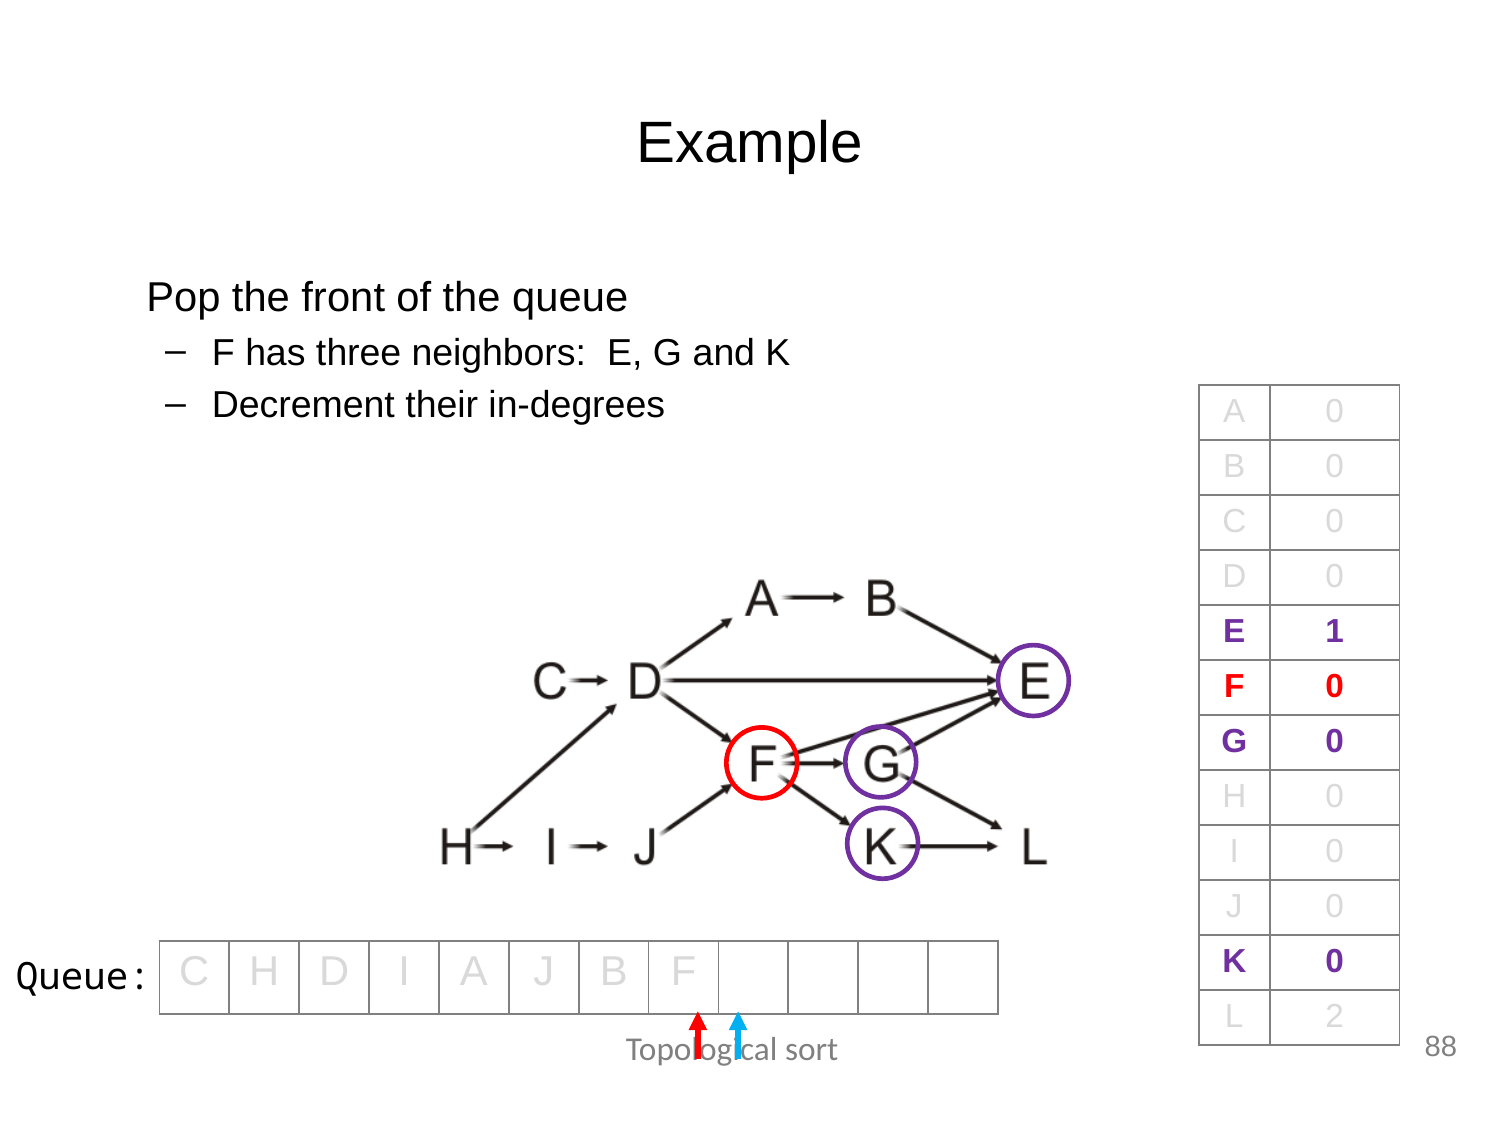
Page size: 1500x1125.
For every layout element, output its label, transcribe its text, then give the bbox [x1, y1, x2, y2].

picture [418, 562, 1081, 882]
table_cell 0 [1271, 441, 1399, 494]
table_header B [580, 942, 648, 1013]
table_cell 0 [1271, 496, 1399, 549]
table_cell 0 [1271, 936, 1399, 989]
table_cell 0 [1271, 771, 1399, 824]
table_header 0 [1271, 386, 1399, 439]
table_cell 0 [1271, 881, 1399, 934]
table_cell L [1200, 991, 1269, 1044]
table_cell H [1200, 771, 1269, 824]
table_header A [1200, 386, 1269, 439]
table_header I [370, 942, 438, 1013]
table_header H [230, 942, 298, 1013]
table_header D [300, 942, 368, 1013]
table_header J [510, 942, 578, 1013]
table_cell J [1200, 881, 1269, 934]
table_header [719, 942, 787, 1013]
table_cell F [1200, 661, 1269, 714]
table_cell 0 [1271, 661, 1399, 714]
table_cell I [1200, 826, 1269, 879]
table_header C [160, 942, 228, 1013]
table_cell K [1200, 936, 1269, 989]
table_header [859, 942, 927, 1013]
table_cell 1 [1271, 606, 1399, 659]
table_cell 0 [1271, 826, 1399, 879]
table_cell D [1200, 551, 1269, 604]
table_header F [649, 942, 718, 1013]
table_cell 0 [1271, 551, 1399, 604]
title Example [74, 44, 1426, 233]
table_cell E [1200, 606, 1269, 659]
table_cell 2 [1271, 991, 1399, 1044]
list Pop the front of the queue F has three neighbors: E, G and K Decrement their in-degrees [74, 262, 1426, 1006]
table_cell G [1200, 716, 1269, 769]
table_cell C [1200, 496, 1269, 549]
text_box Queue: [1, 944, 166, 1005]
table_header [789, 942, 857, 1013]
table_header [929, 942, 997, 1013]
table_cell B [1200, 441, 1269, 494]
table_header A [440, 942, 508, 1013]
table_cell 0 [1271, 716, 1399, 769]
